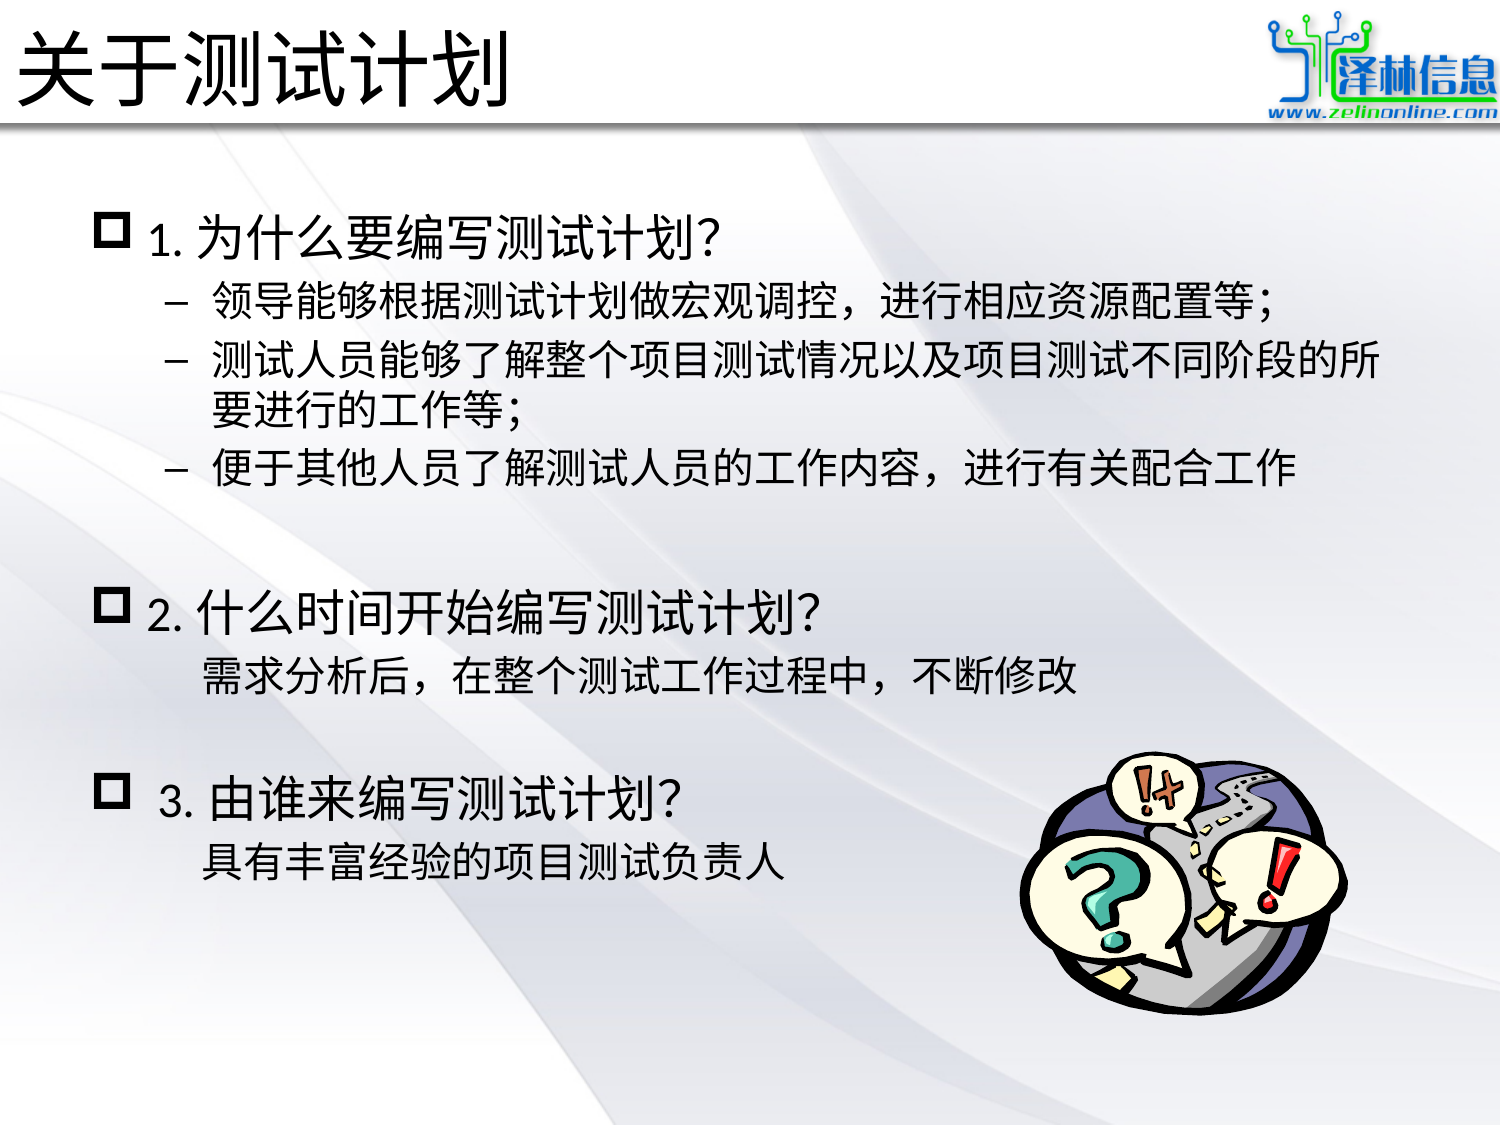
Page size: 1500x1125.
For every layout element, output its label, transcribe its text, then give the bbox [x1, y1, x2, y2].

picture [1350, 11, 1500, 118]
title 关于测试计划 [0, 9, 1350, 118]
picture [0, 123, 1500, 1125]
list 1.为什么要编写测试计划？ 领导能够根据测试计划做宏观调控，进行相应资源配置等； 测试人员能够了解整个项目测试情况以及项目测试不同阶段的所要进行的工作等； 便于其他人员了解测试人员的工作内容，进行有关配合工作 2.什么时间开始编写测试计划？ 需求分析后，在整个测试工作过程中，不断修改 3.由谁来编写测试计划？ 具有丰富经验的项目测试负责人 [75, 199, 1425, 1005]
